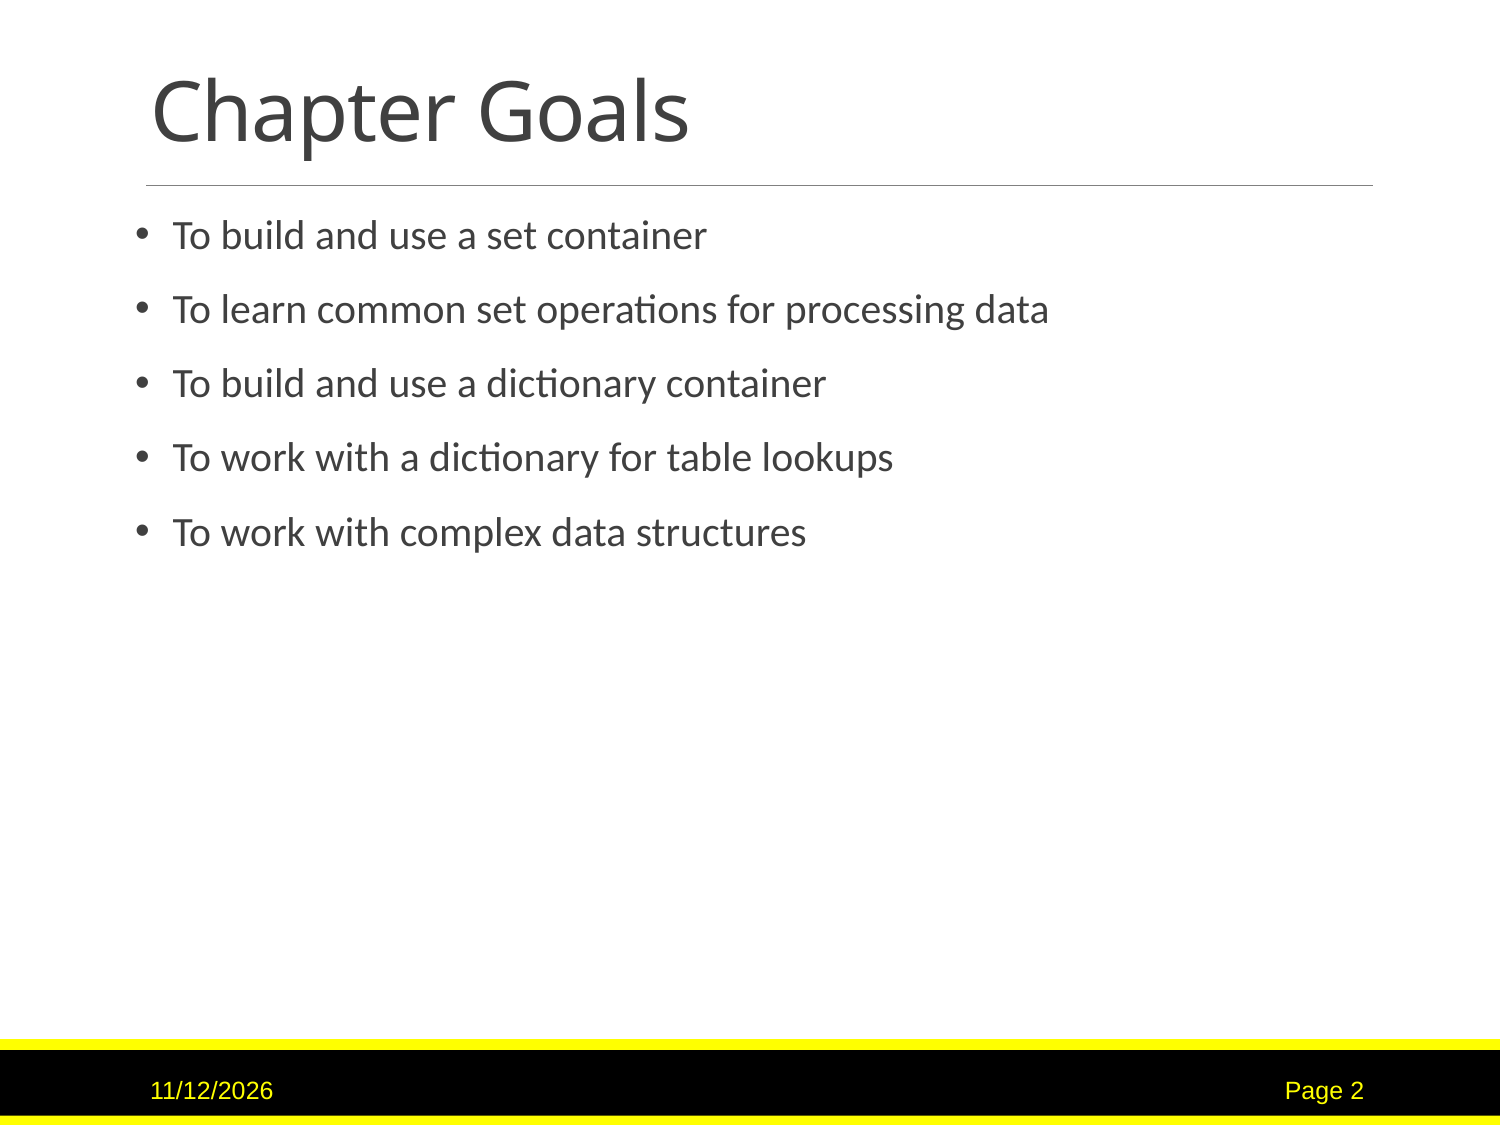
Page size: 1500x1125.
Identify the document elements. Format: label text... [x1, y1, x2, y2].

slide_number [135, 1059, 440, 1120]
list To build and use a set container To learn common set operations for processing data To build and use a dictionary container To work with a dictionary for table lookups To work with complex data structures [135, 205, 1373, 963]
title Chapter Goals [135, 47, 1373, 167]
slide_number Page 2 [1218, 1059, 1380, 1120]
